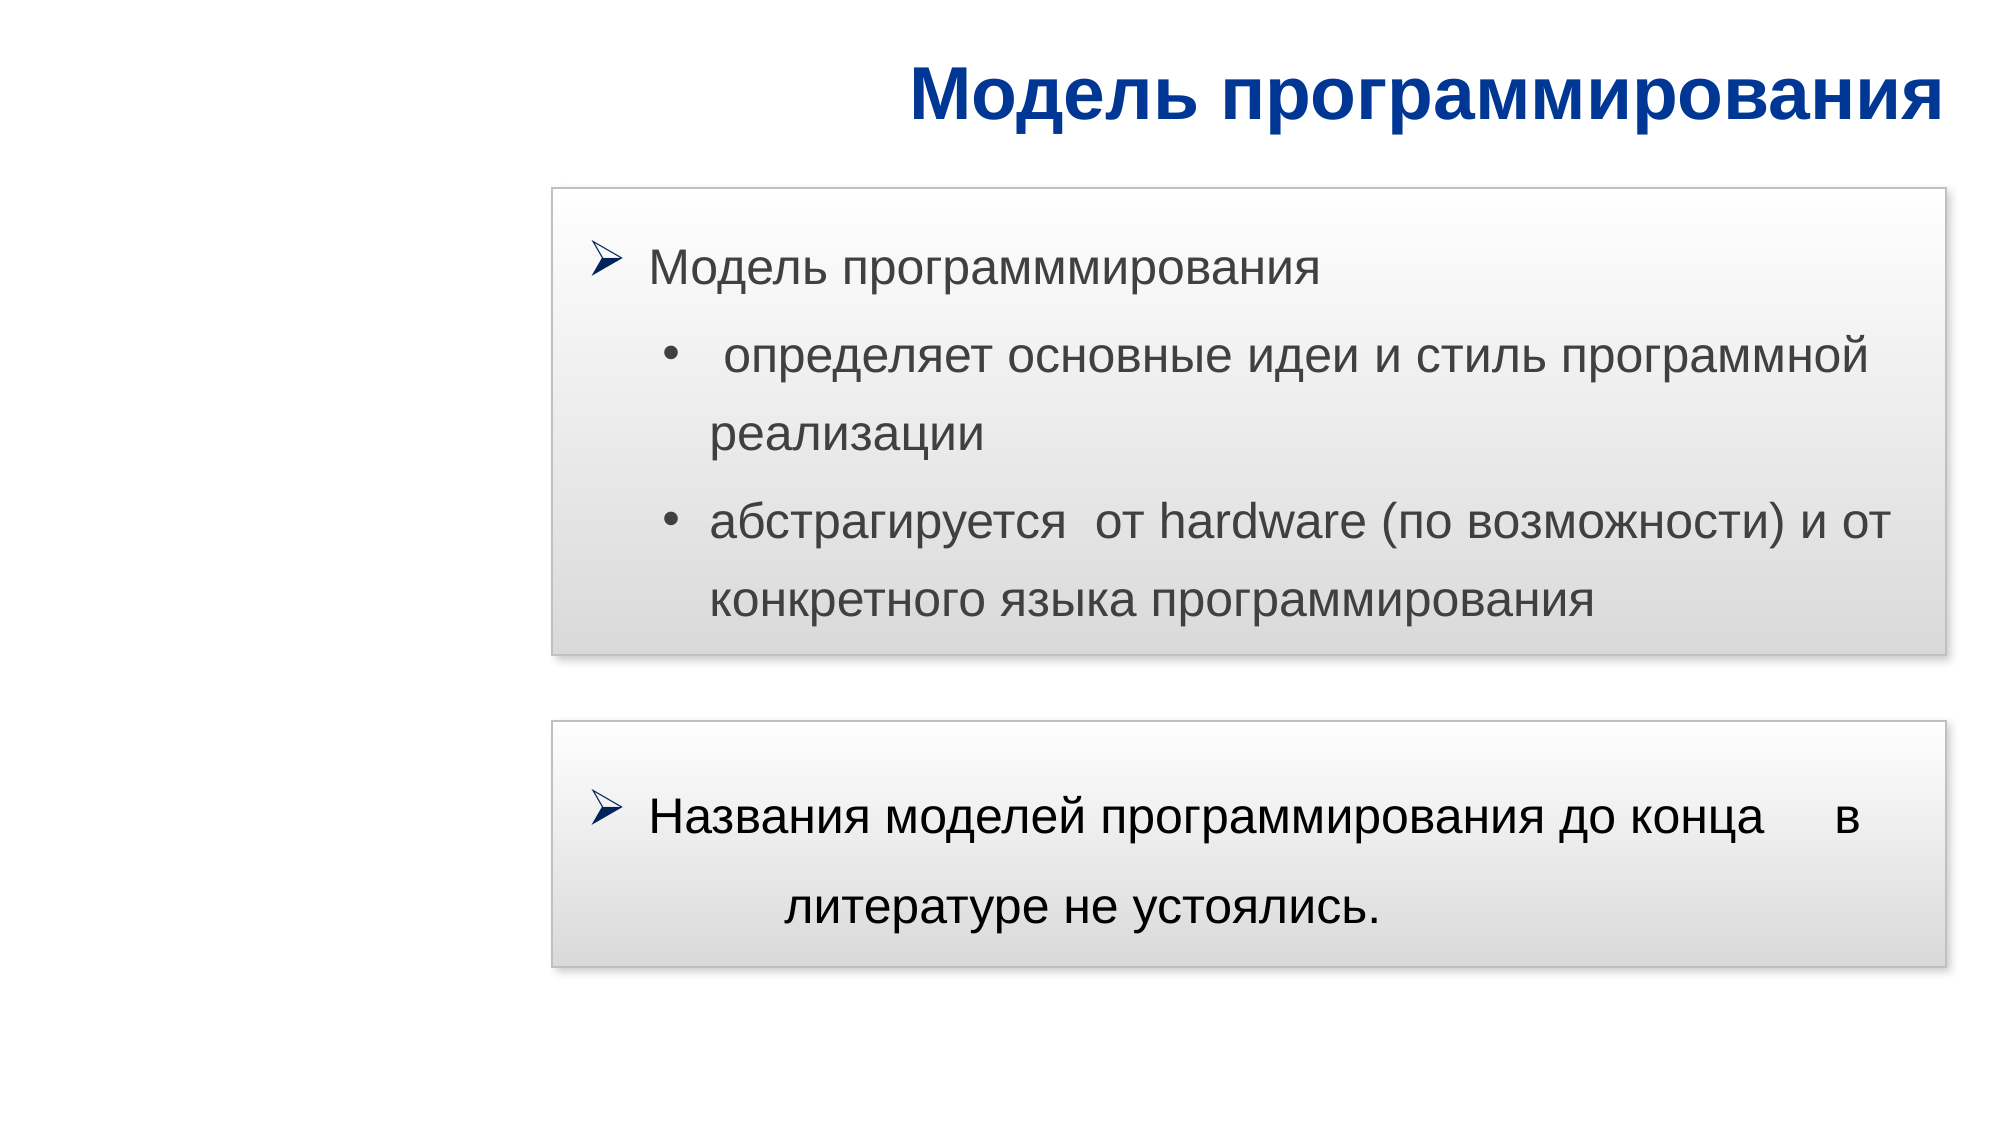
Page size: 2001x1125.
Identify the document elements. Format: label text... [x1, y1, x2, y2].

text_box Модель программмирования определяет основные идеи и стиль программной реализации абстрагируется от hardware (по возможности) и от конкретного языка программирования [552, 188, 1946, 656]
text_box Названия моделей программирования до конца в литературе не устоялись. [552, 720, 1946, 967]
title Модель программирования [551, 38, 1947, 141]
